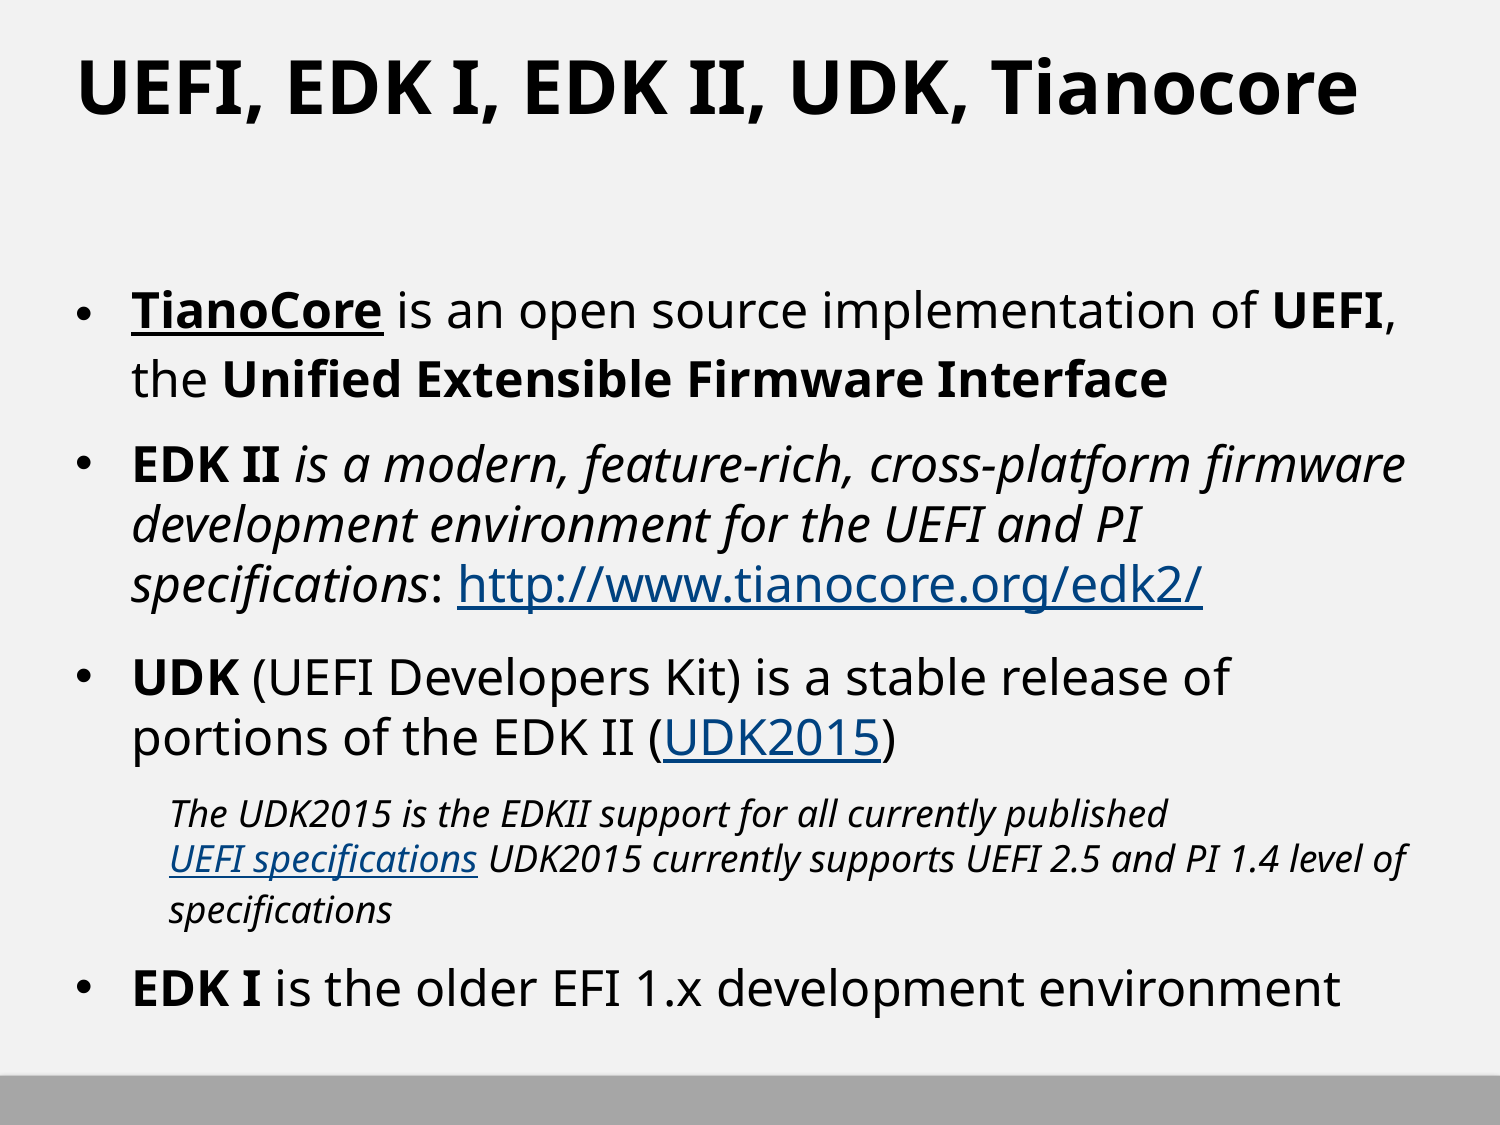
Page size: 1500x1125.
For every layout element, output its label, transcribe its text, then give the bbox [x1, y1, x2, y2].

title UEFI, EDK I, EDK II, UDK, Tianocore [75, 40, 1425, 203]
list TianoCore is an open source implementation of UEFI, the Unified Extensible Firmware Interface EDK II is a modern, feature-rich, cross-platform firmware development environment for the UEFI and PI specifications: http://www.tianocore.org/edk2/ UDK (UEFI Developers Kit) is a stable release of portions of the EDK II (UDK2015) The UDK2015 is the EDKII support for all currently published UEFI specifications UDK2015 currently supports UEFI 2.5 and PI 1.4 level of specifications EDK I is the older EFI 1.x development environment [75, 278, 1425, 1022]
